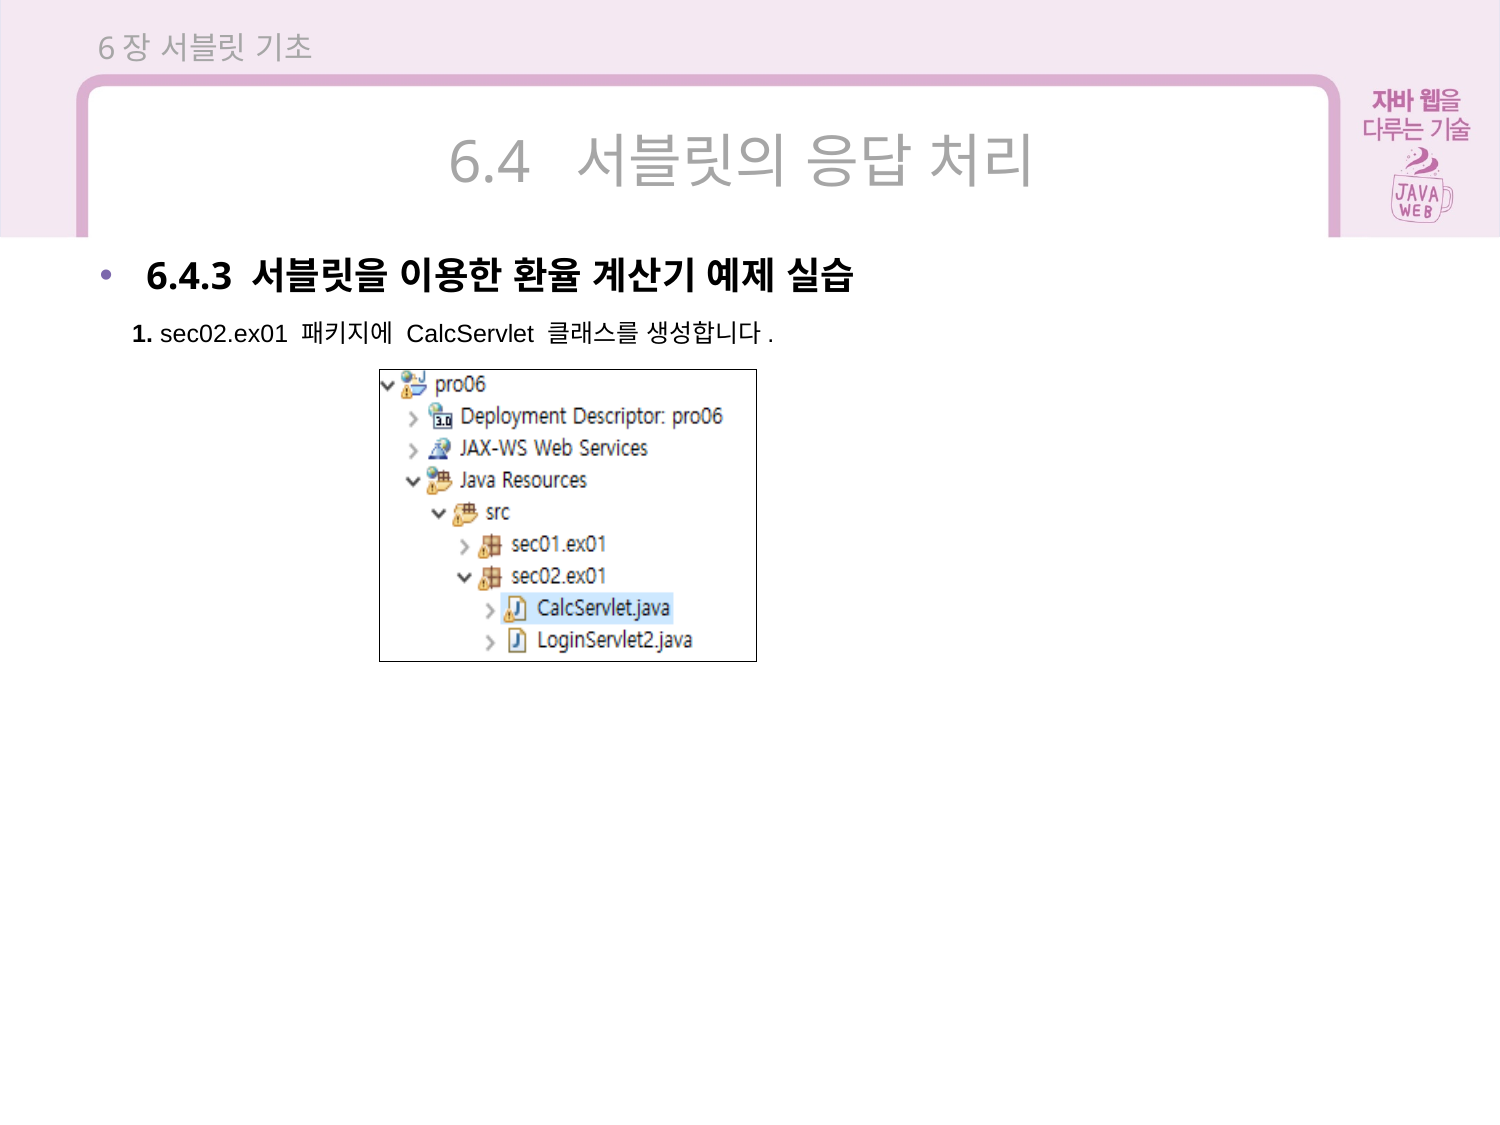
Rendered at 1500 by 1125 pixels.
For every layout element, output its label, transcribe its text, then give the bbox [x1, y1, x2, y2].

text_box 6장 서블릿 기초 [82, 0, 1133, 74]
text_box 6.4.3 서블릿을 이용한 환율 계산기 예제 실습 [84, 221, 1404, 304]
text_box 6.4 서블릿의 응답 처리 [217, 117, 1268, 202]
text_box 1. sec02.ex01 패키지에 CalcServlet 클래스를 생성합니다. [117, 309, 1306, 355]
picture [0, 0, 1500, 1125]
